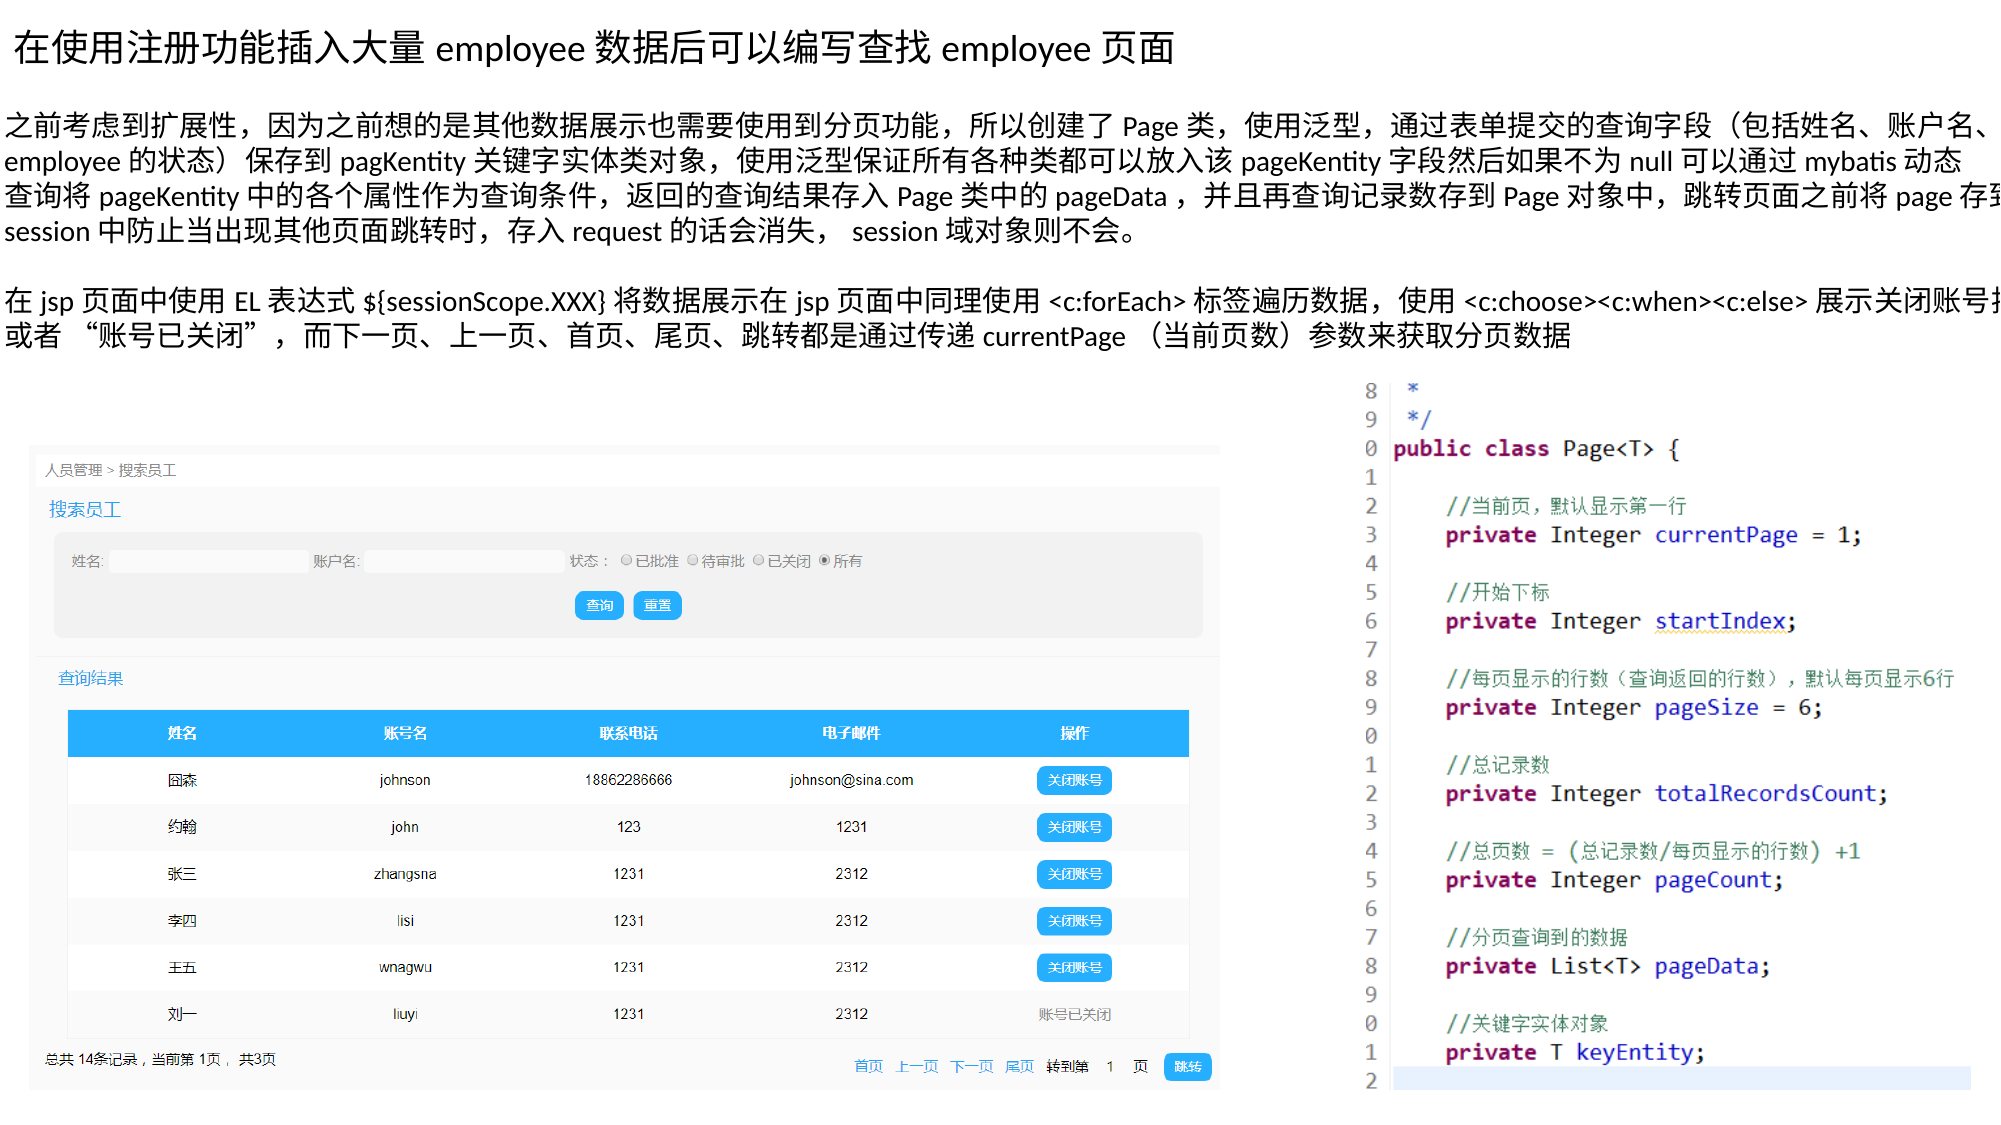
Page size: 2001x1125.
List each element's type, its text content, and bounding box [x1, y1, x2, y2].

picture [1366, 383, 1971, 1090]
text_box 之前考虑到扩展性，因为之前想的是其他数据展示也需要使用到分页功能，所以创建了Page类，使用泛型，通过表单提交的查询字段（包括姓名、账户名、 employee的状态）保存到pagKentity关键字实体类对象，使用泛型保证所有各种类都可以放入该pageKentity字段然后如果不为null可以通过mybatis动态 查询将pageKentity中的各个属性作为查询条件，返回的查询结果存入Page类中的pageData，并且再查询记录数存到Page对象中，跳转页面之前将page存到 session中防止当出现其他页面跳转时，存入request的话会消失，session域对象则不会。 在jsp页面中使用EL表达式${sessionScope.XXX}将数据展示在jsp页面中同理使用<c:forEach>标签遍历数据，使用<c:choose><c:when><c:else>展示关闭账号按钮 或者 “账号已关闭”，而下一页、上一页、首页、尾页、跳转都是通过传递currentPage（当前页数）参数来获取分页数据 [0, 99, 2000, 360]
text_box 在使用注册功能插入大量employee数据后可以编写查找employee页面 [0, 16, 1191, 77]
picture [29, 445, 1220, 1090]
